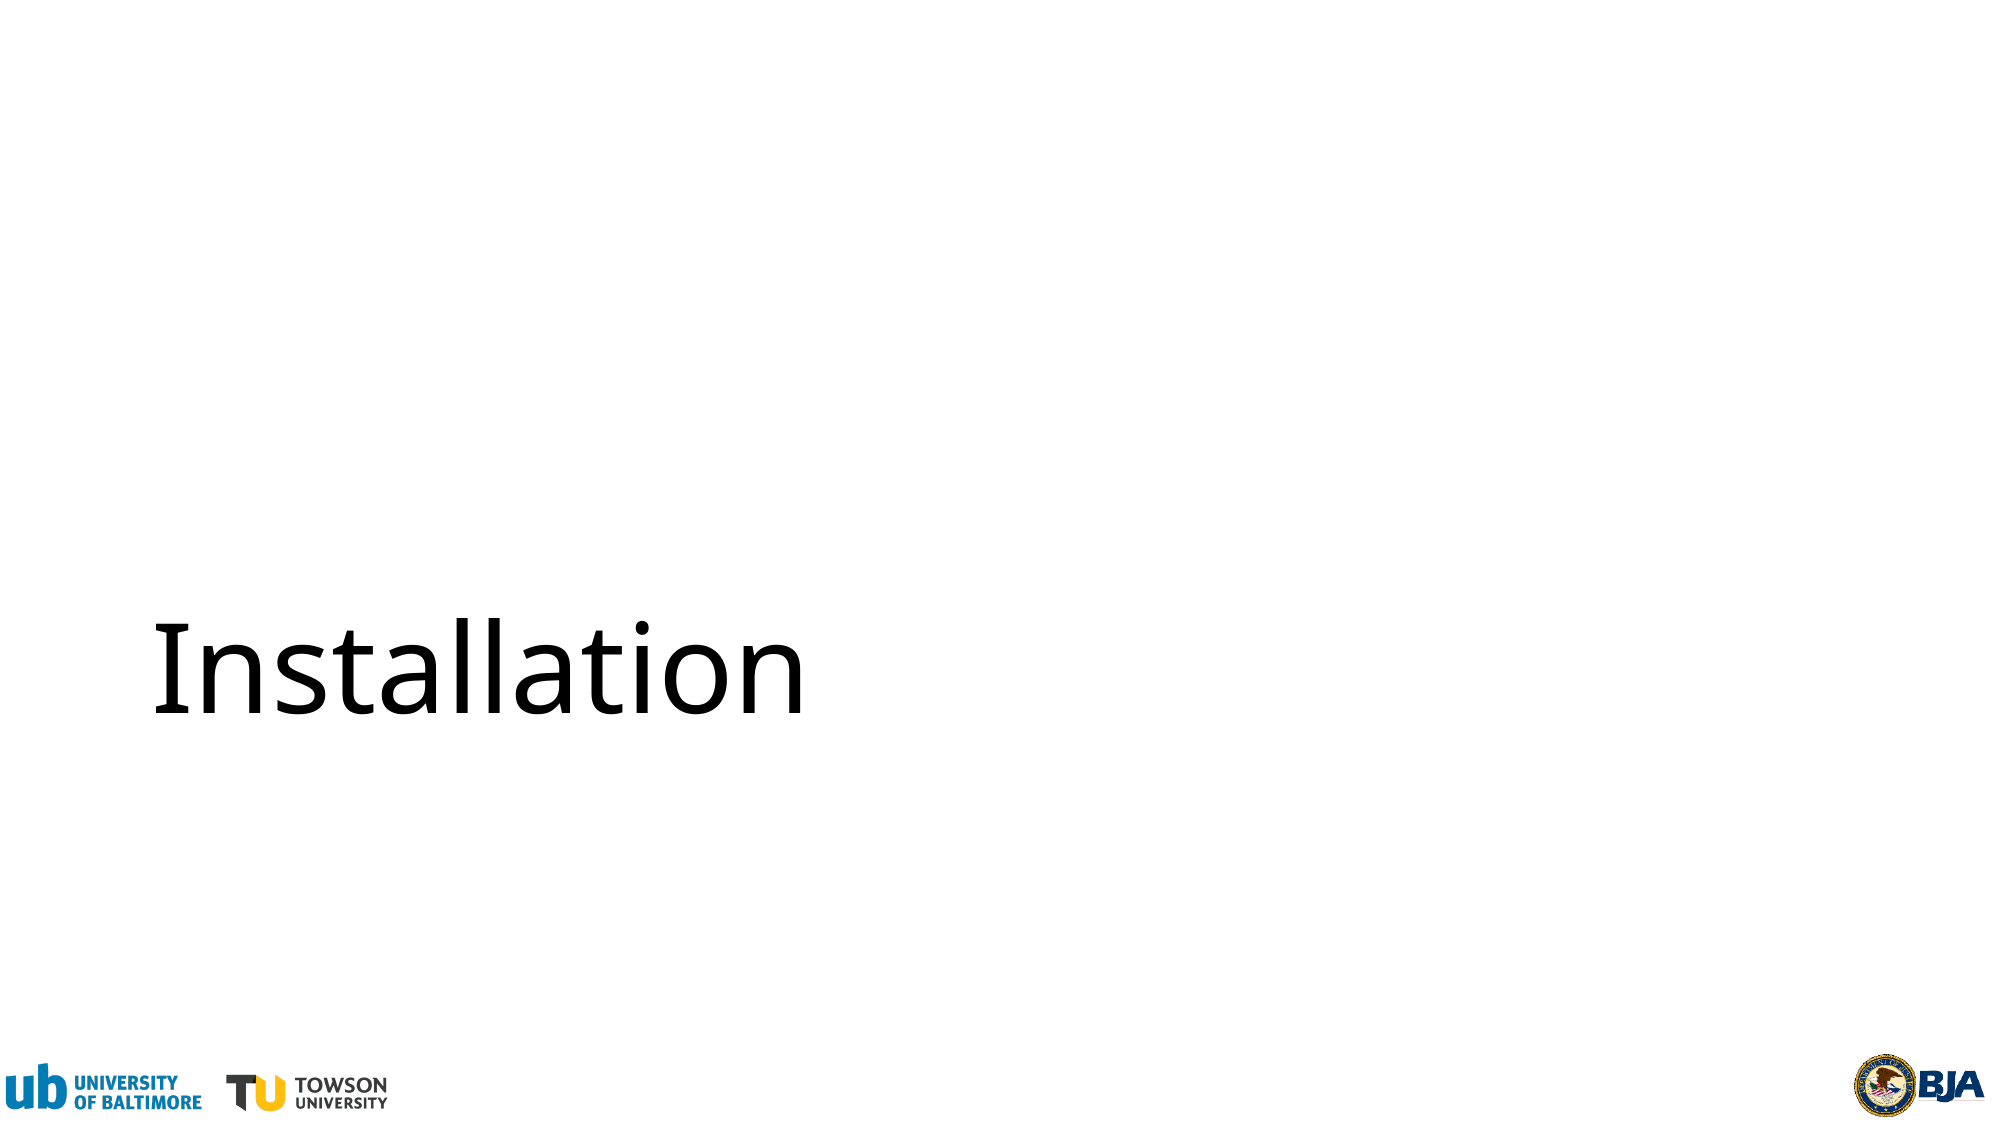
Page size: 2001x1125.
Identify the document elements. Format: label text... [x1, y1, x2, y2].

picture [1854, 1054, 1986, 1117]
title Installation [136, 280, 1862, 749]
picture [0, 1031, 407, 1125]
